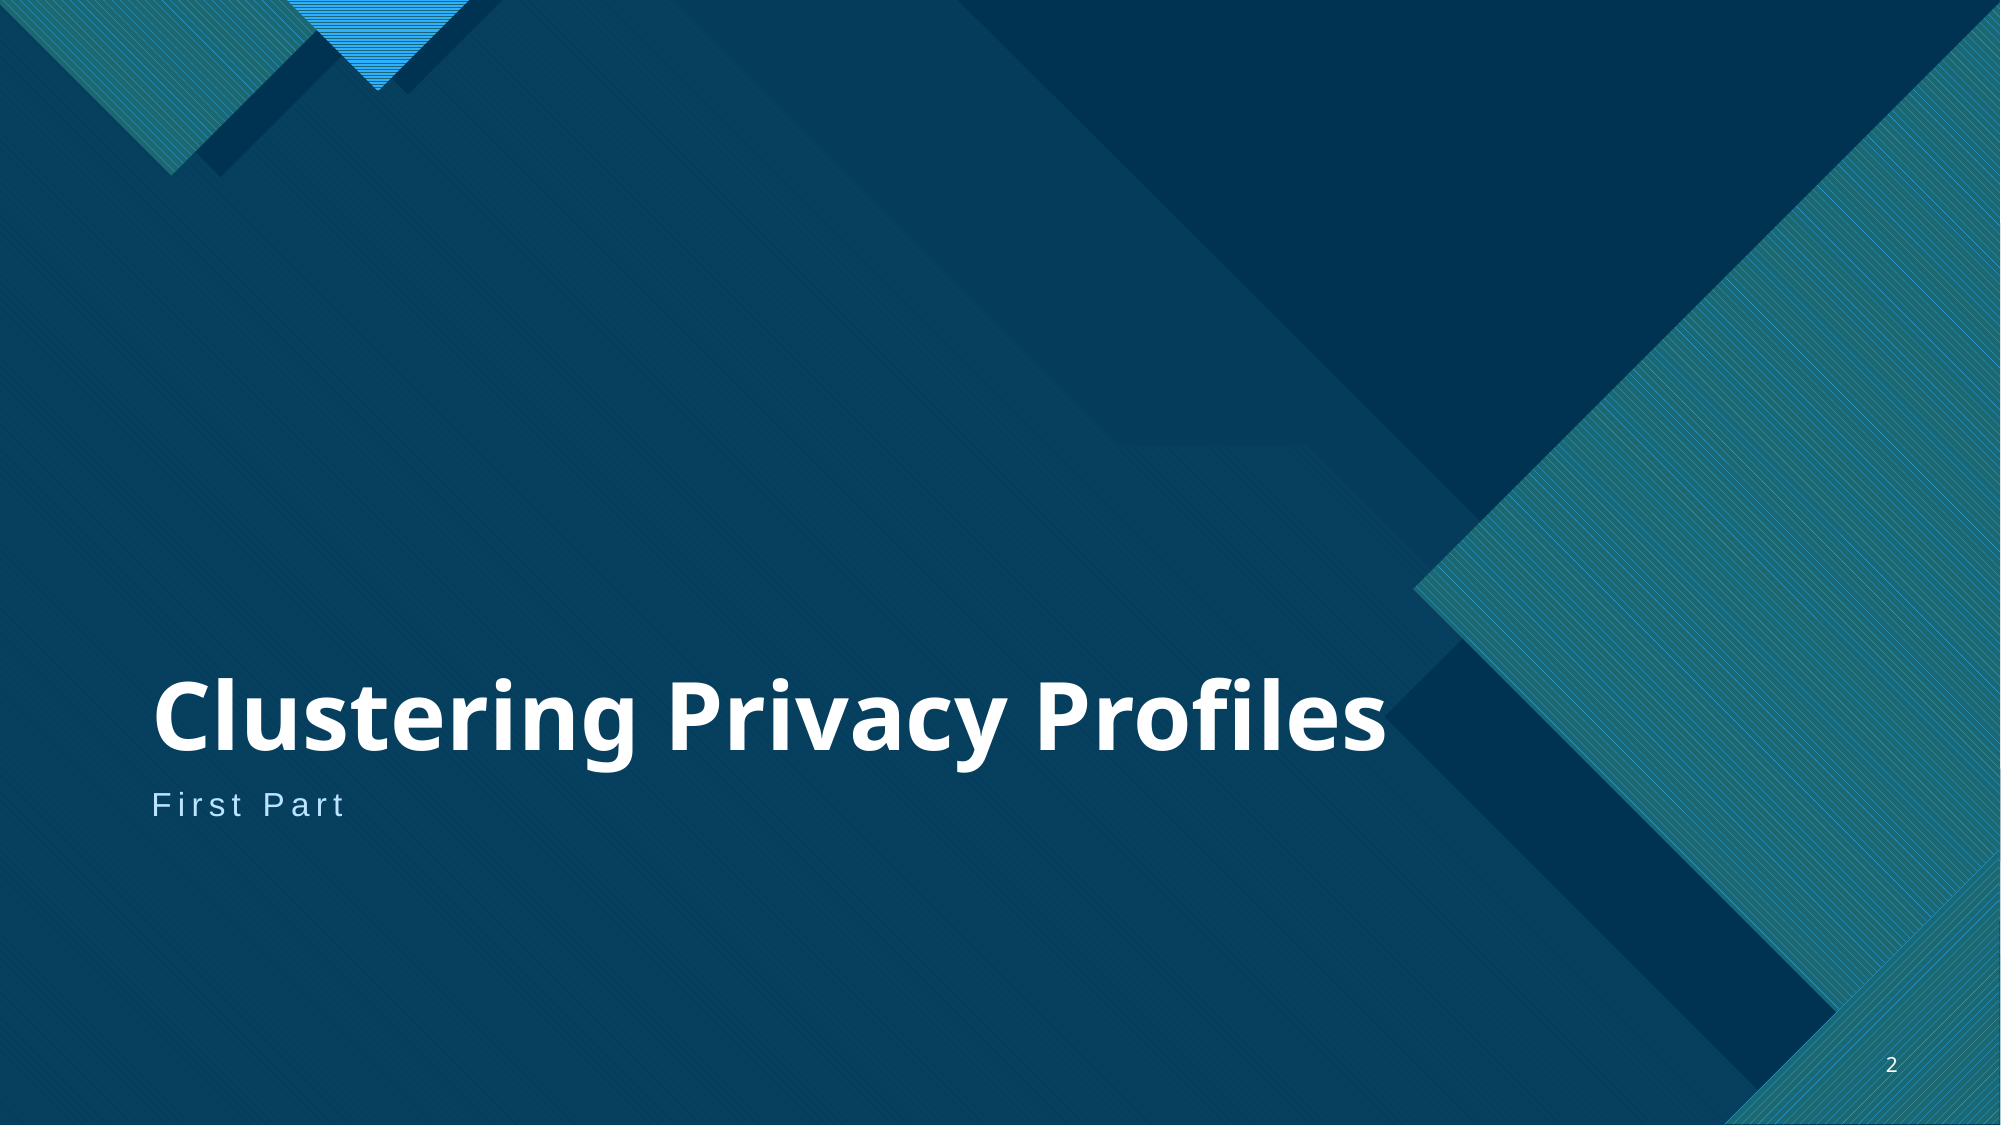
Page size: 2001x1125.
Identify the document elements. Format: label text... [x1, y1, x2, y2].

list First Part [136, 780, 1253, 840]
title Clustering Privacy Profiles [136, 637, 1413, 779]
slide_number 9 [1415, 427, 2001, 1125]
slide_number 2 [1845, 1035, 1913, 1096]
